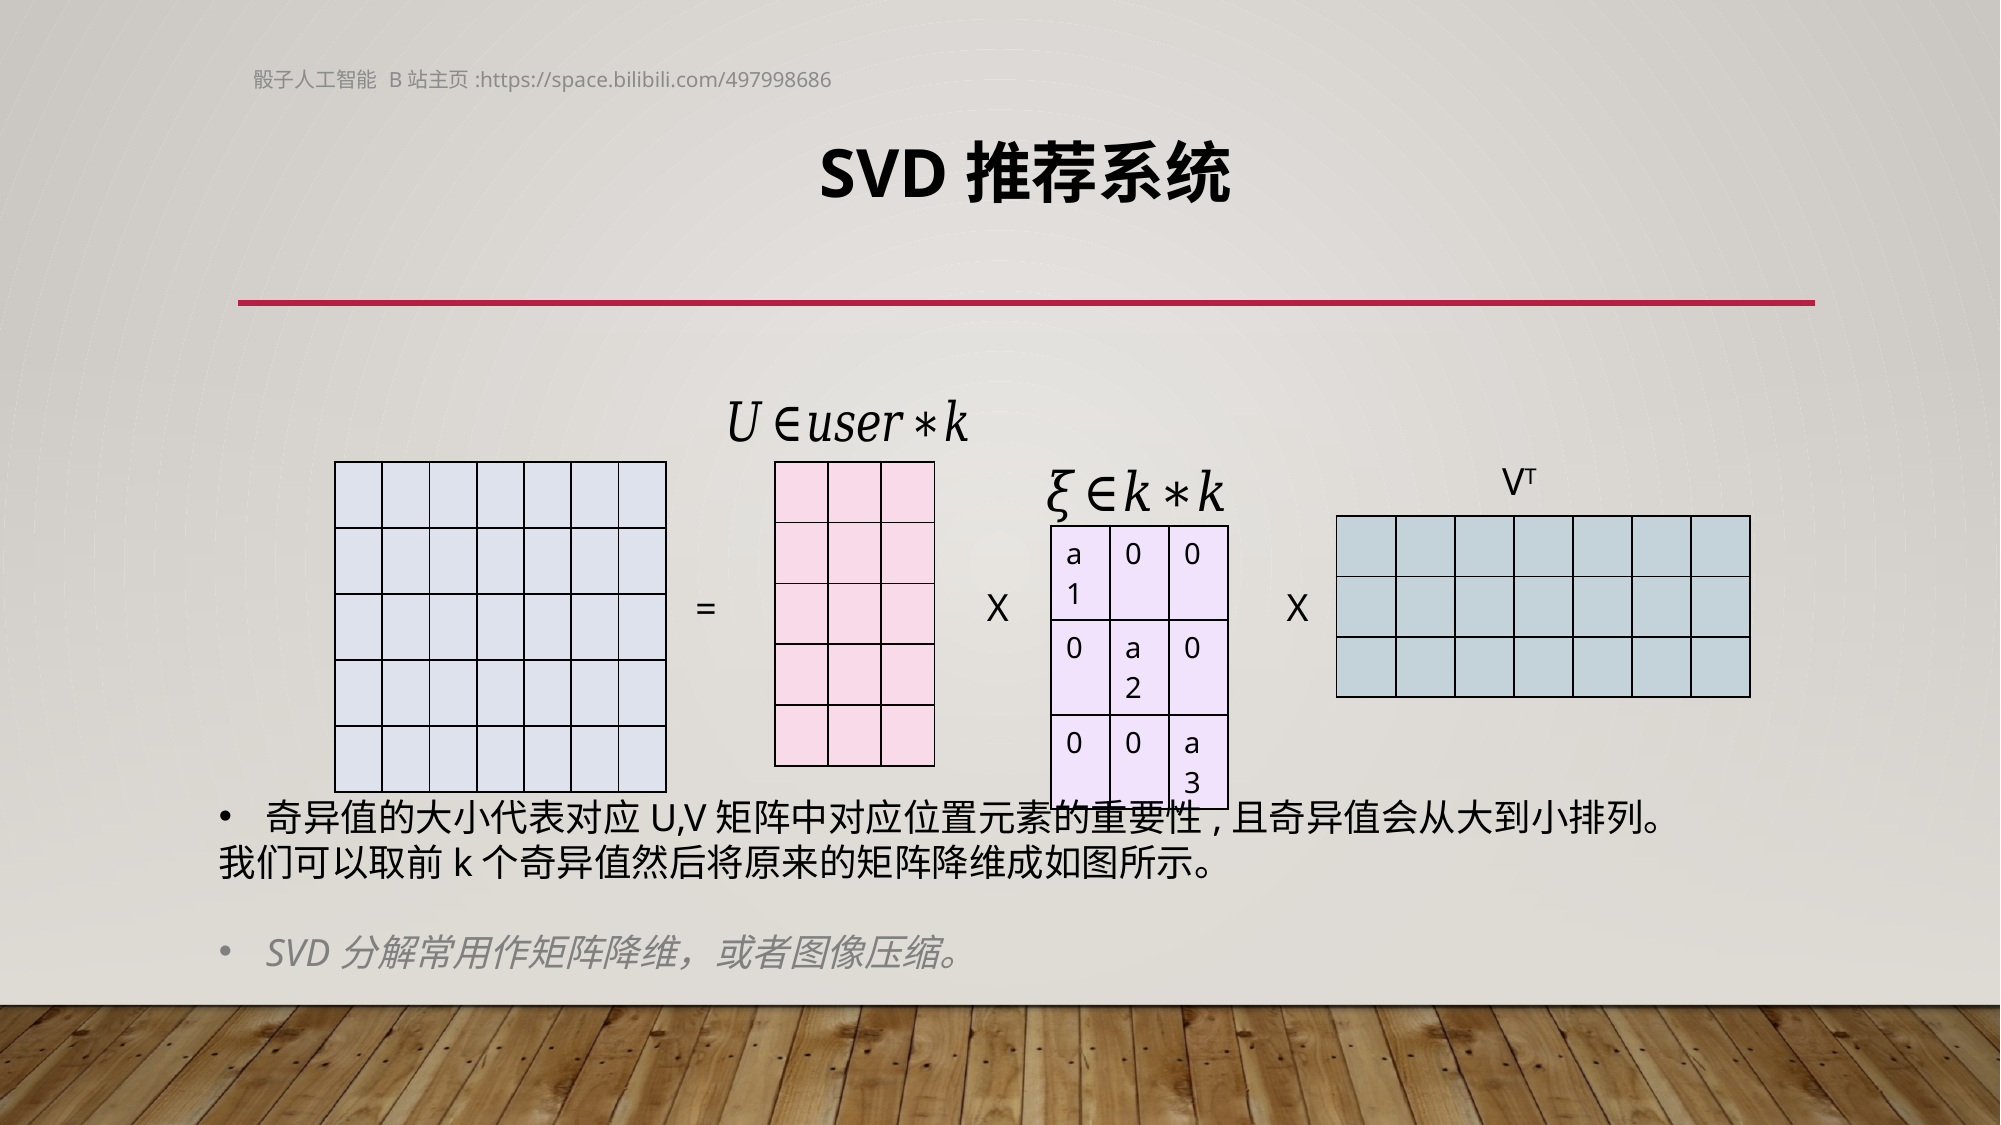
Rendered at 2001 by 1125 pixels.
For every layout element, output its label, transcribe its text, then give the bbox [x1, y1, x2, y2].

picture [0, 1005, 2000, 1125]
table_cell [776, 584, 827, 643]
table_header [383, 463, 429, 527]
text_box X [1271, 576, 1334, 637]
table_cell [572, 661, 618, 725]
table_cell [829, 523, 880, 583]
text_box = [680, 577, 732, 638]
table_header [1397, 517, 1454, 576]
table_cell [572, 727, 618, 786]
table_cell [1337, 638, 1395, 696]
table_cell [1633, 638, 1690, 696]
table_cell [882, 584, 934, 643]
table_cell [1456, 577, 1513, 636]
table_cell [1692, 638, 1749, 696]
table_header a1 [1052, 527, 1109, 619]
table_cell [1337, 577, 1395, 636]
table_cell [525, 661, 570, 725]
table_header [336, 463, 381, 527]
title SVD推荐系统 [238, 131, 1814, 305]
table_header [1515, 517, 1572, 576]
table_header [1456, 517, 1513, 576]
table_cell [383, 529, 429, 593]
text_box 奇异值的大小代表对应U,V矩阵中对应位置元素的重要性,且奇异值会从大到小排列。 我们可以取前k个奇异值然后将原来的矩阵降维成如图所示。 SVD分解常用作矩阵降维，或者图像压缩。 [204, 786, 1696, 981]
table_cell [383, 661, 429, 725]
table_cell [619, 727, 665, 786]
table_cell [430, 661, 476, 725]
table_cell [619, 529, 665, 593]
table_cell [1456, 638, 1513, 696]
table_header [572, 463, 618, 527]
table_cell a3 [1170, 716, 1227, 786]
table_header [478, 463, 523, 527]
table_cell [525, 529, 570, 593]
table_cell [336, 595, 381, 659]
table_cell 0 [1052, 621, 1109, 714]
table_cell [829, 706, 880, 765]
table_cell 0 [1111, 716, 1168, 786]
table_cell [336, 529, 381, 593]
table_header 0 [1111, 527, 1168, 619]
table_cell [572, 529, 618, 593]
table_cell [1515, 577, 1572, 636]
table_header [776, 463, 827, 522]
table_cell [430, 727, 476, 786]
table_cell [776, 523, 827, 583]
table_cell [1692, 577, 1749, 636]
table_cell [430, 529, 476, 593]
table_header [525, 463, 570, 527]
table_header [1337, 517, 1395, 576]
table_cell [882, 523, 934, 583]
table_cell [1397, 638, 1454, 696]
table_cell [430, 595, 476, 659]
table_cell [882, 706, 934, 765]
table_cell [383, 595, 429, 659]
table_header [882, 463, 934, 522]
table_cell [829, 645, 880, 704]
text_box X [972, 576, 1024, 637]
table_header [430, 463, 476, 527]
table_cell [383, 727, 429, 786]
table_cell [1574, 577, 1631, 636]
table_cell [336, 727, 381, 786]
text_box [758, 393, 790, 455]
table_header [1574, 517, 1631, 576]
table_cell [572, 595, 618, 659]
table_cell [882, 645, 934, 704]
table_cell [619, 661, 665, 725]
table_header [619, 463, 665, 527]
table_cell 0 [1052, 716, 1109, 786]
table_cell [478, 595, 523, 659]
table_header [1692, 517, 1749, 576]
table_cell [478, 661, 523, 725]
table_cell [829, 584, 880, 643]
table_cell [525, 595, 570, 659]
table_cell [1574, 638, 1631, 696]
table_cell [478, 727, 523, 786]
table_header 0 [1170, 527, 1227, 619]
table_cell [525, 727, 570, 786]
table_cell [776, 706, 827, 765]
table_cell [1633, 577, 1690, 636]
table_header [1633, 517, 1690, 576]
table_cell 0 [1170, 621, 1227, 714]
table_header [829, 463, 880, 522]
table_cell [1397, 577, 1454, 636]
table_cell [1515, 638, 1572, 696]
table_cell [336, 661, 381, 725]
table_cell [478, 529, 523, 593]
table_cell [619, 595, 665, 659]
table_cell a2 [1111, 621, 1168, 714]
table_cell [776, 645, 827, 704]
footer 骰子人工智能 B站主页:https://space.bilibili.com/497998686 [238, 54, 1213, 105]
